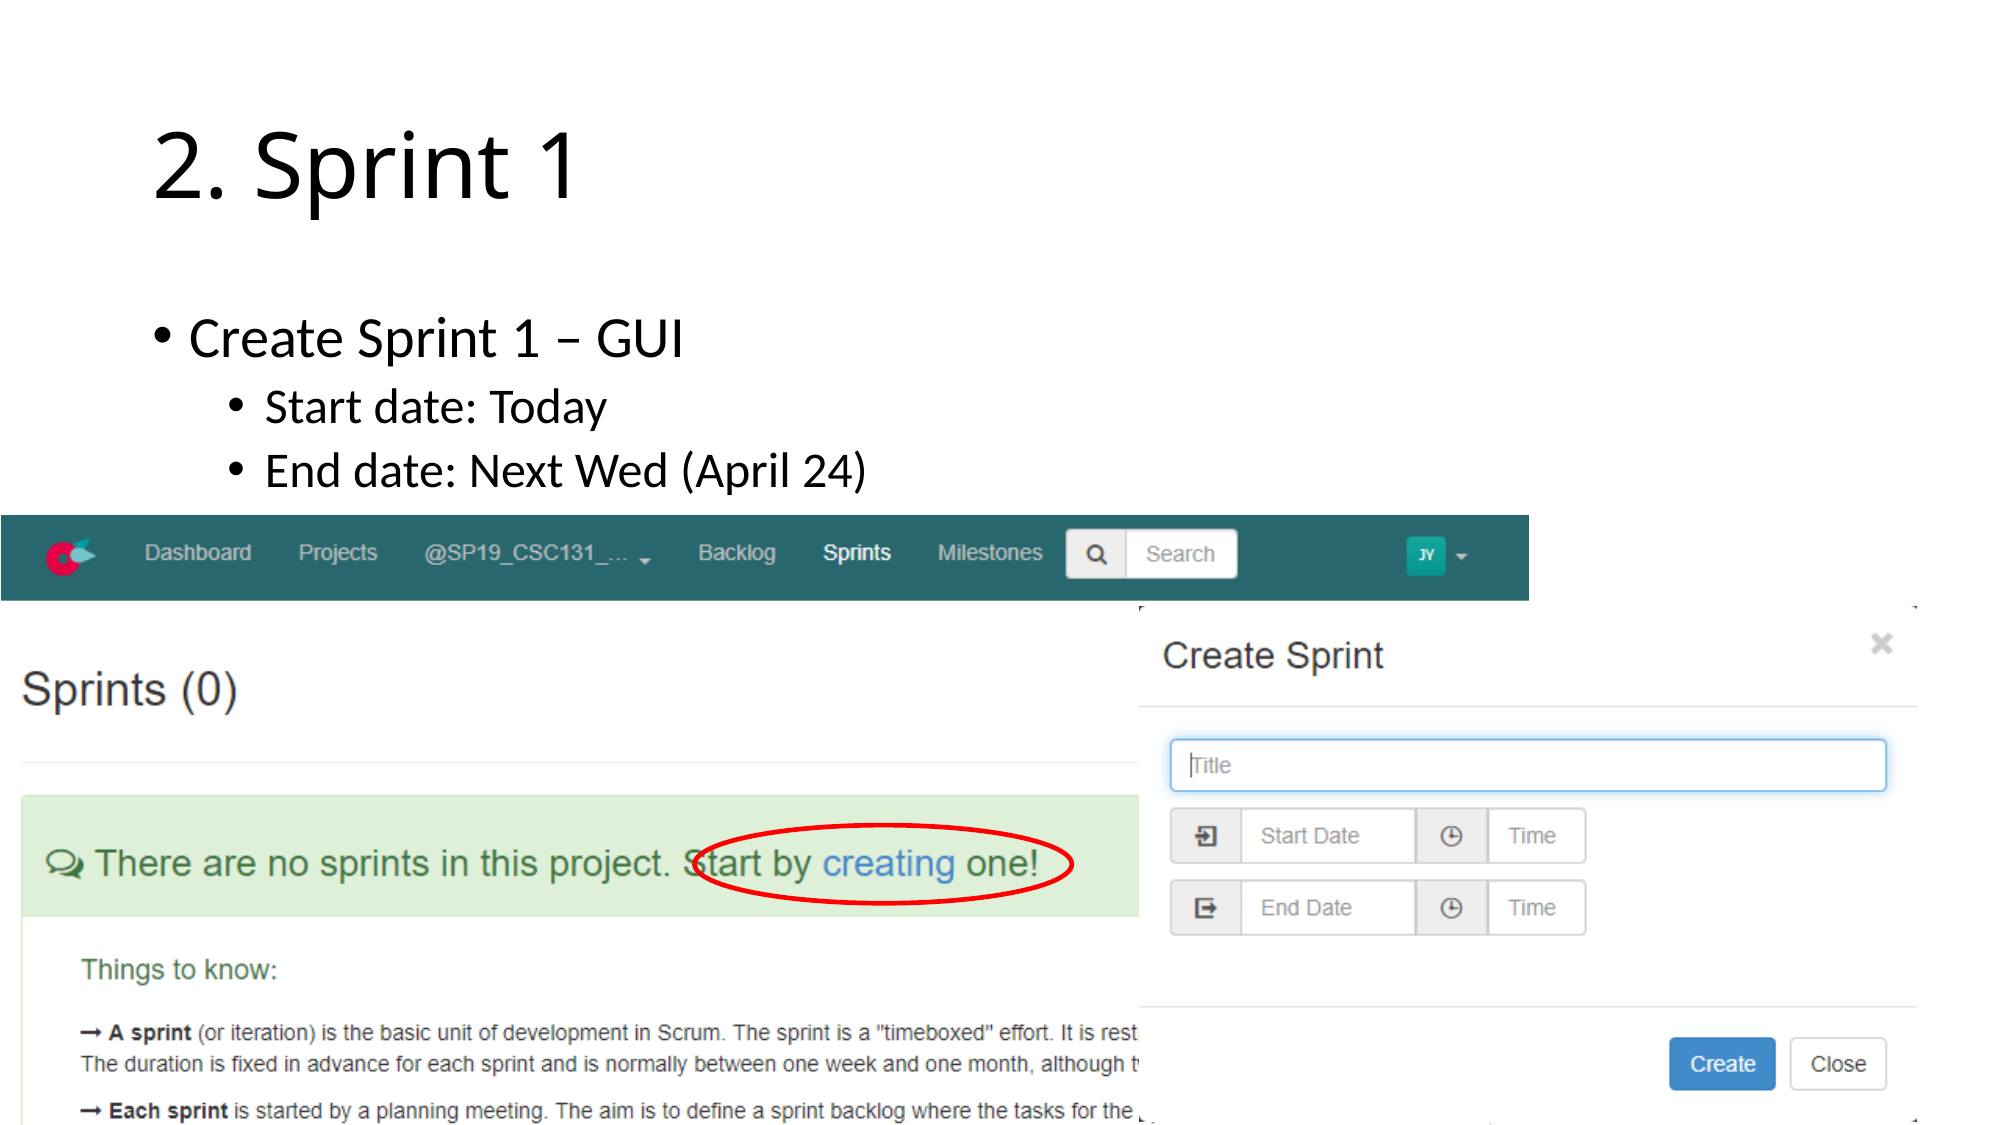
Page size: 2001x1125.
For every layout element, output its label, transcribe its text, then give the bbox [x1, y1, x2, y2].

list Create Sprint 1 – GUI Start date: Today End date: Next Wed (April 24) [137, 299, 1863, 606]
title 2. Sprint 1 [137, 59, 1863, 278]
picture [1, 515, 1917, 1125]
